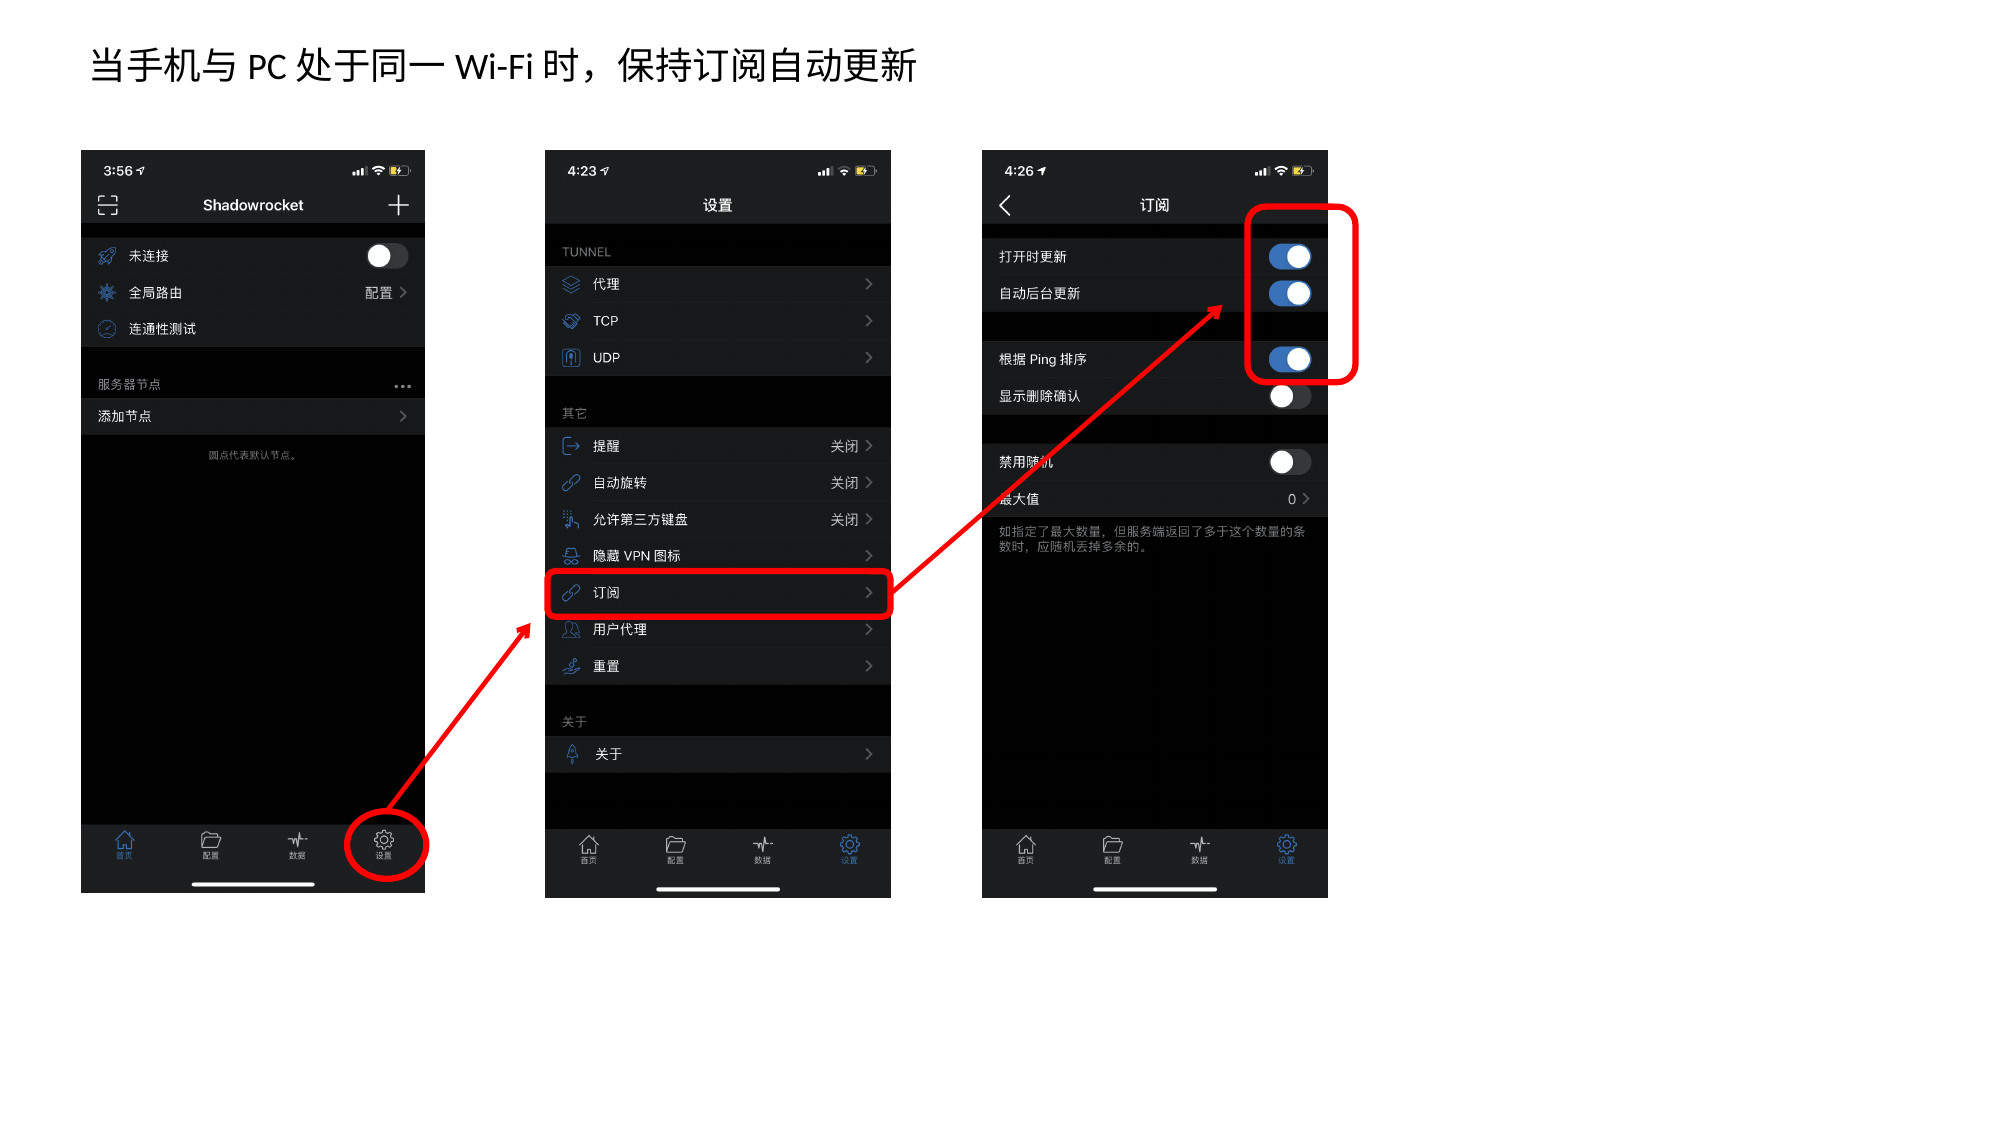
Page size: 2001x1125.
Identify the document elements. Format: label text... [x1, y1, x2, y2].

picture [981, 150, 1328, 898]
text_box [1328, 205, 1357, 384]
picture [545, 150, 891, 898]
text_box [386, 622, 531, 812]
text_box 当手机与PC处于同一Wi-Fi时，保持订阅自动更新 [73, 34, 933, 95]
picture [81, 150, 425, 893]
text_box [890, 304, 1223, 594]
